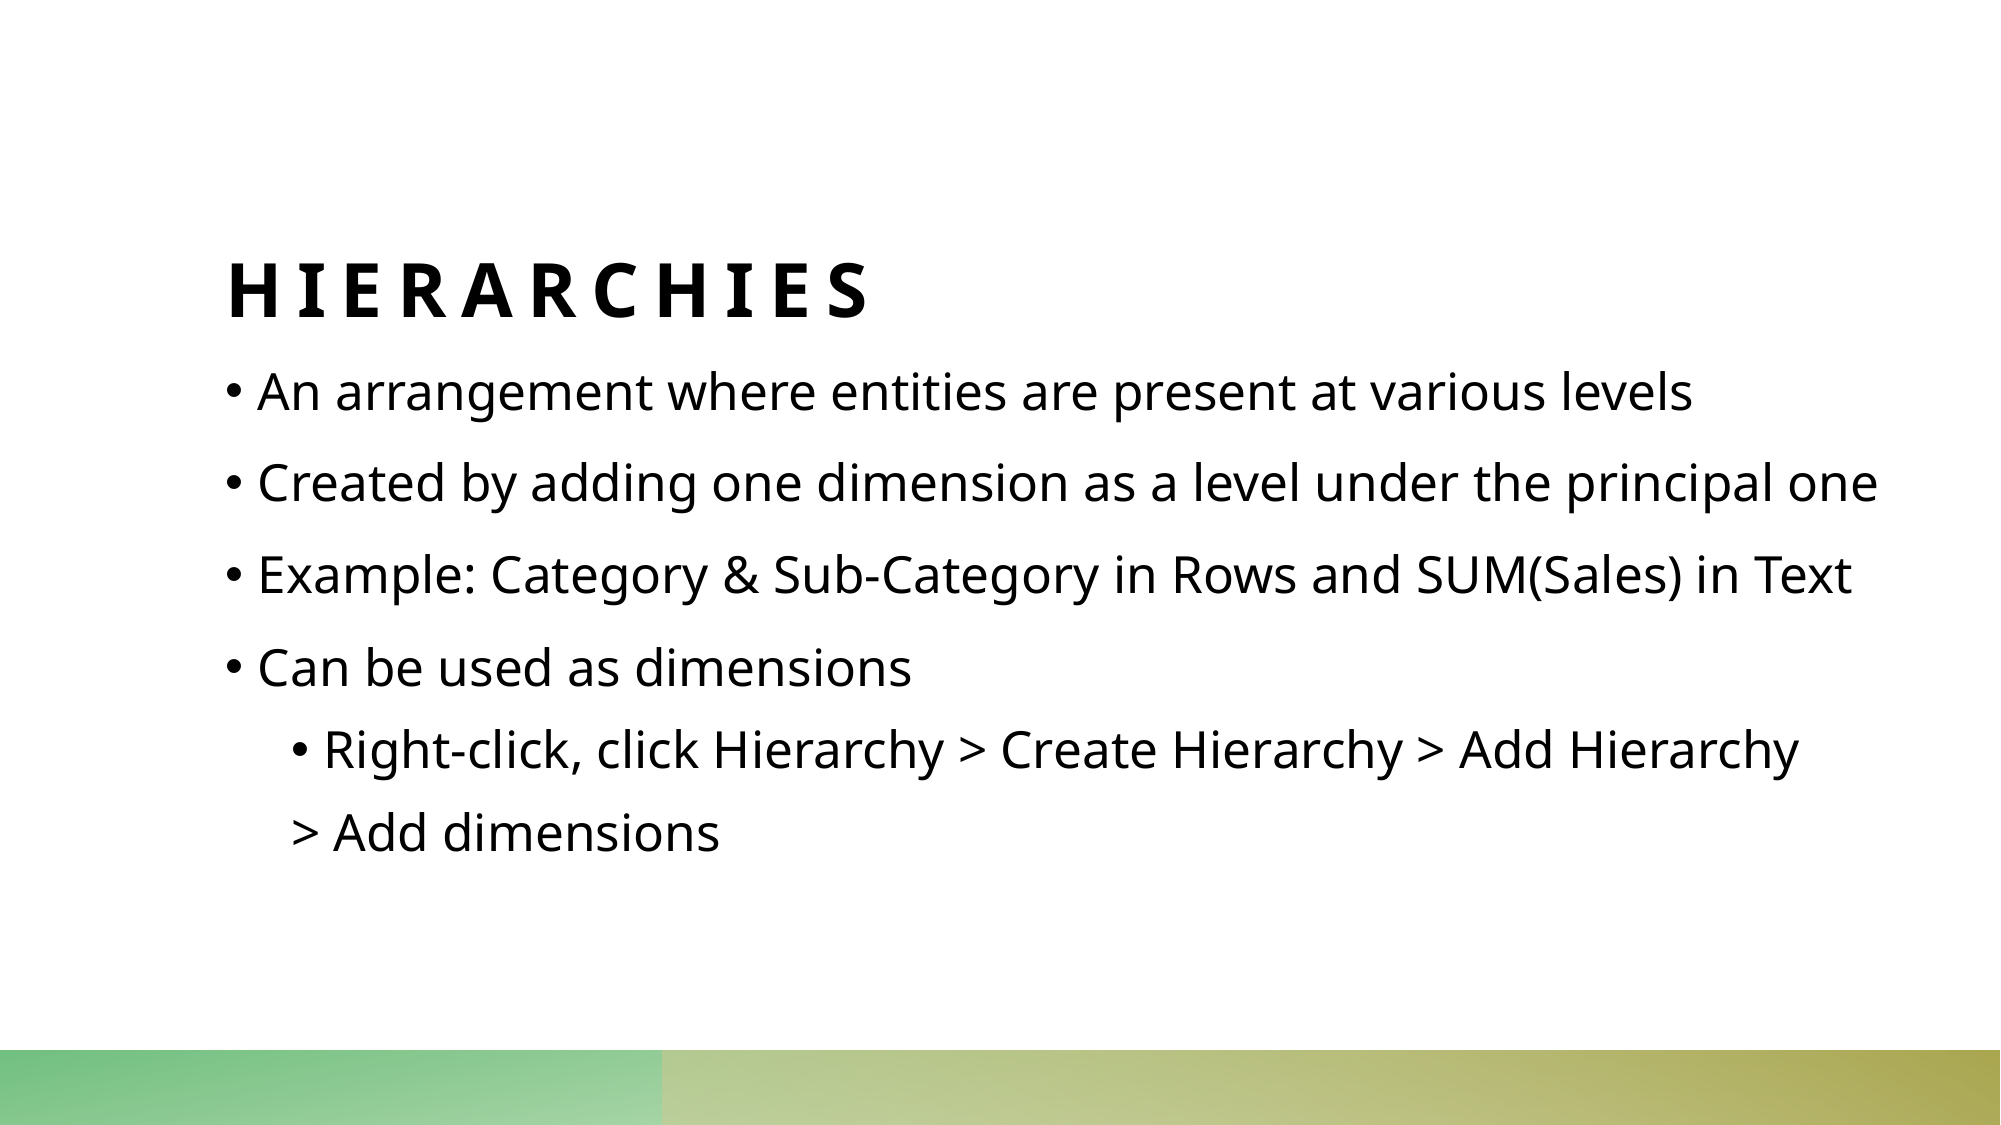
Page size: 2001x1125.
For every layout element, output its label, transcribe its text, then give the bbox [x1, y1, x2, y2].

list An arrangement where entities are present at various levels Created by adding one dimension as a level under the principal one Example: Category & Sub-Category in Rows and SUM(Sales) in Text Can be used as dimensions Right-click, click Hierarchy > Create Hierarchy > Add Hierarchy > Add dimensions [225, 346, 1905, 996]
title Hierarchies [225, 130, 1905, 333]
